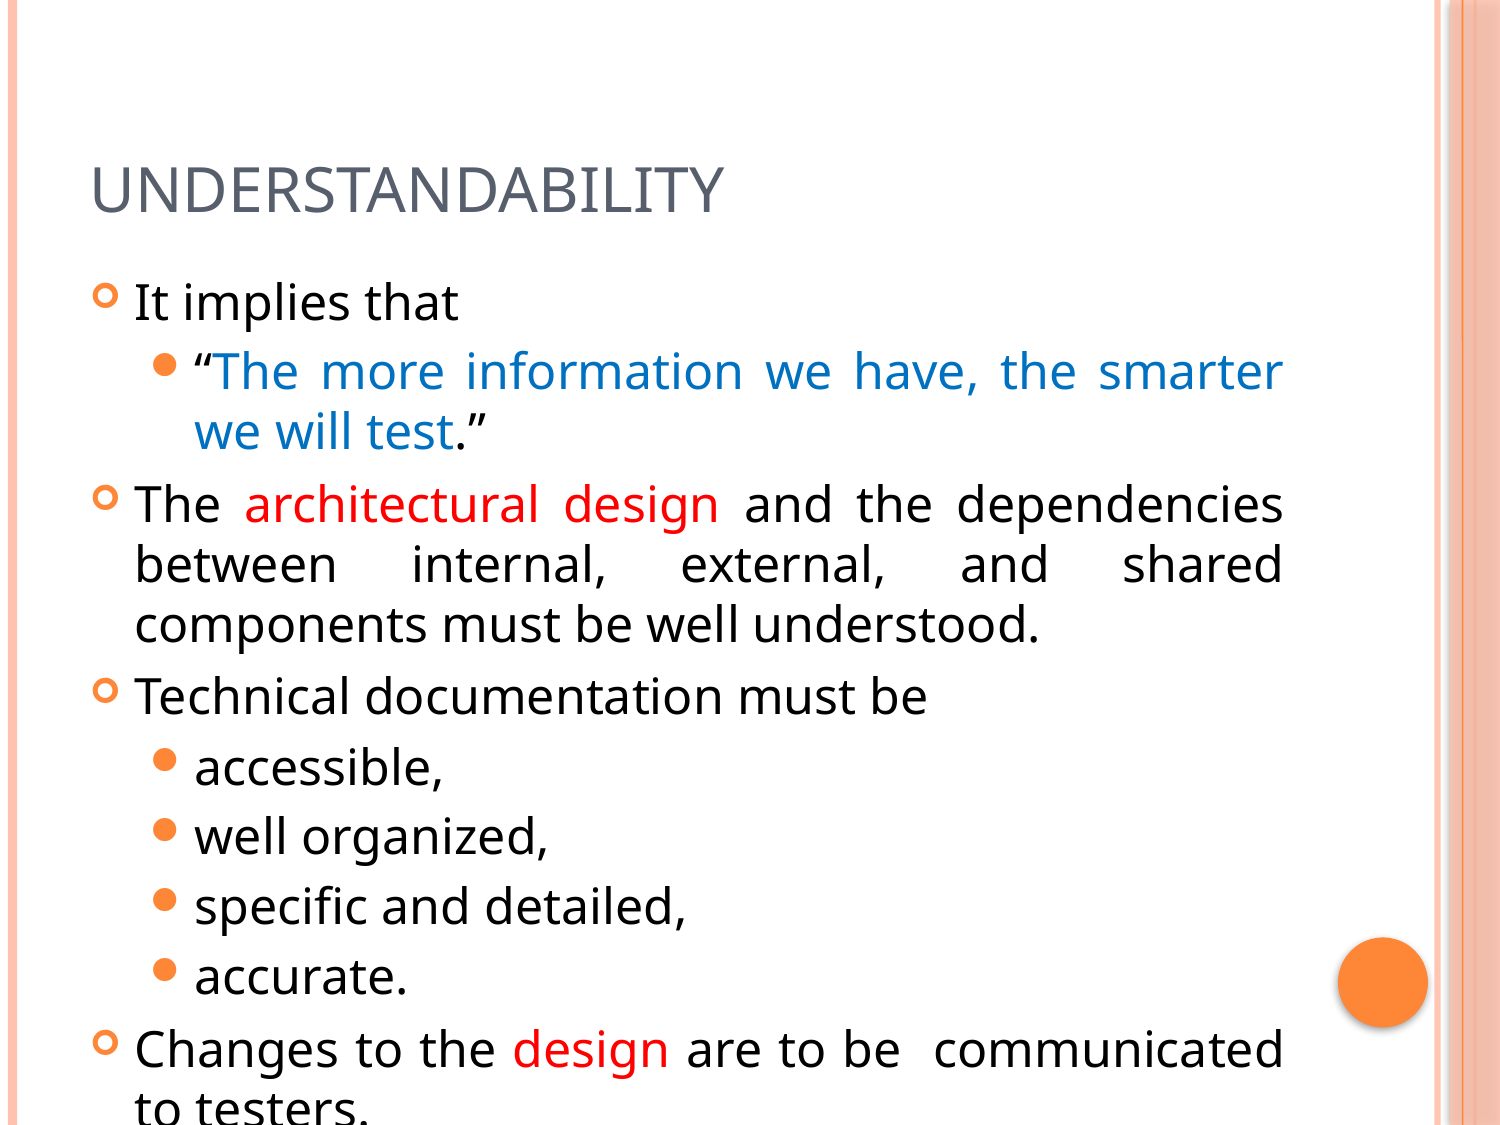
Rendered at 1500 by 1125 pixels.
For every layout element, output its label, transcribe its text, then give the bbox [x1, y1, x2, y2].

title Understandability [75, 45, 1300, 233]
list It implies that “The more information we have, the smarter we will test.” The architectural design and the dependencies between internal, external, and shared components must be well understood. Technical documentation must be accessible, well organized, specific and detailed, accurate. Changes to the design are to be communicated to testers. [75, 262, 1300, 1013]
